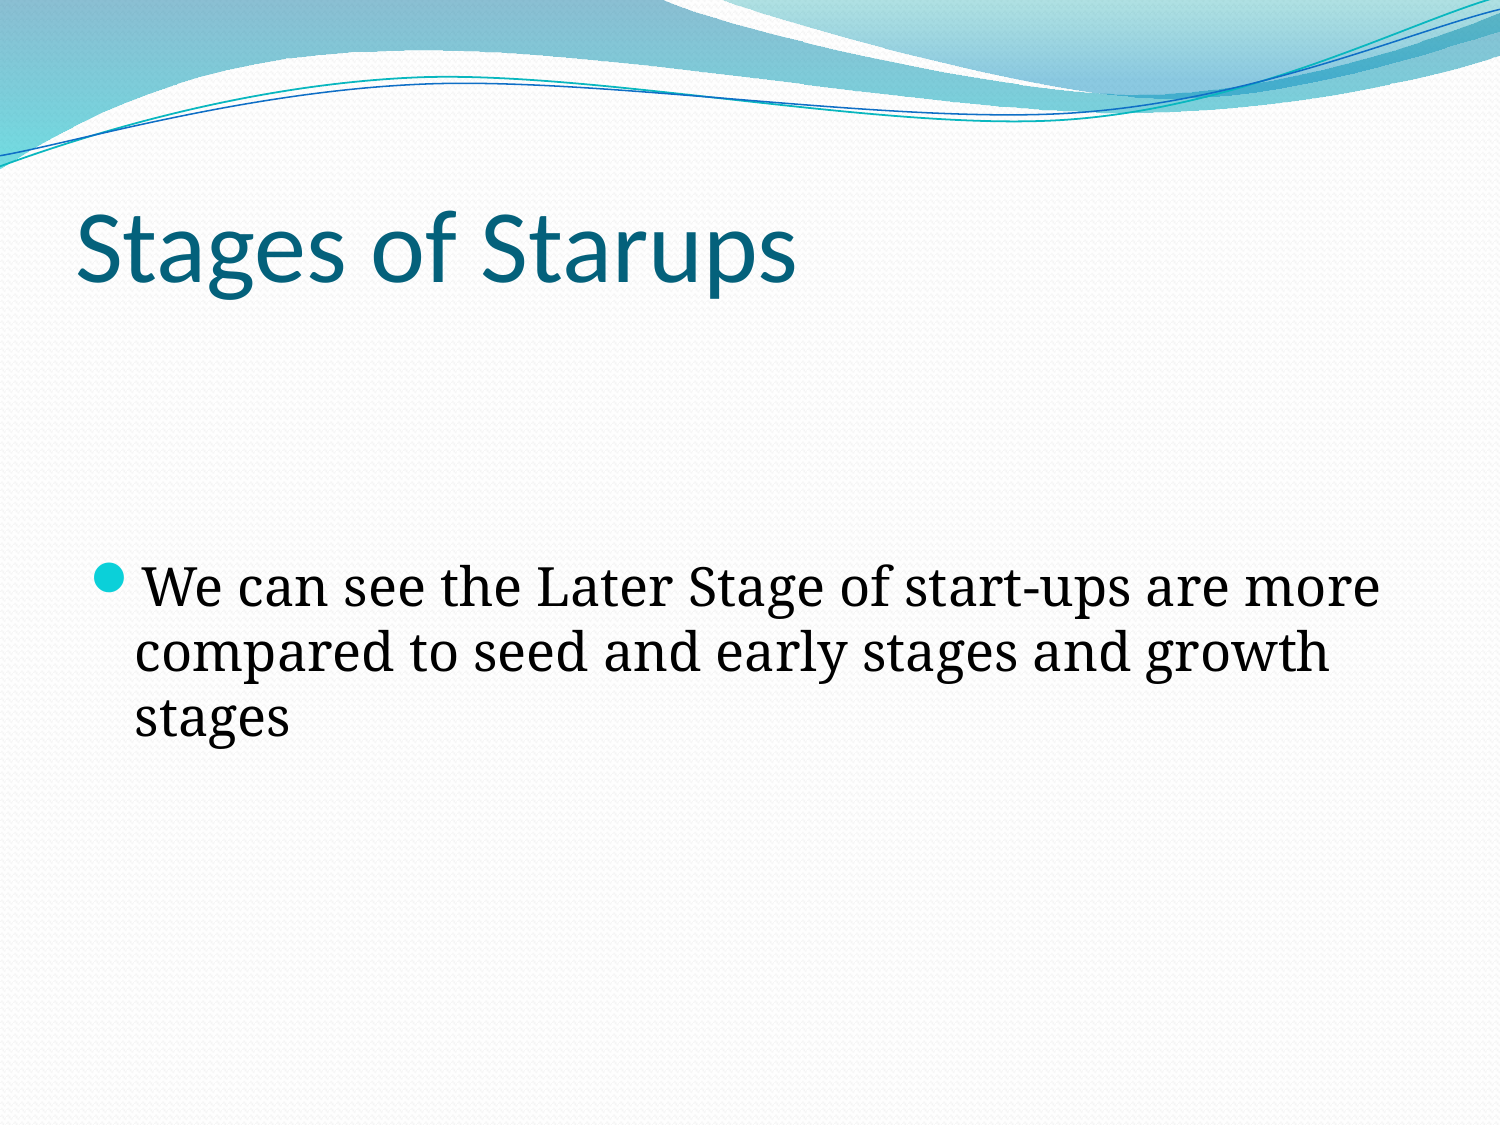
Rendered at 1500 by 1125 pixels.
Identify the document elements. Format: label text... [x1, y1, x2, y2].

title Stages of Starups [75, 115, 1425, 303]
list We can see the Later Stage of start-ups are more compared to seed and early stages and growth stages [75, 317, 1425, 1038]
